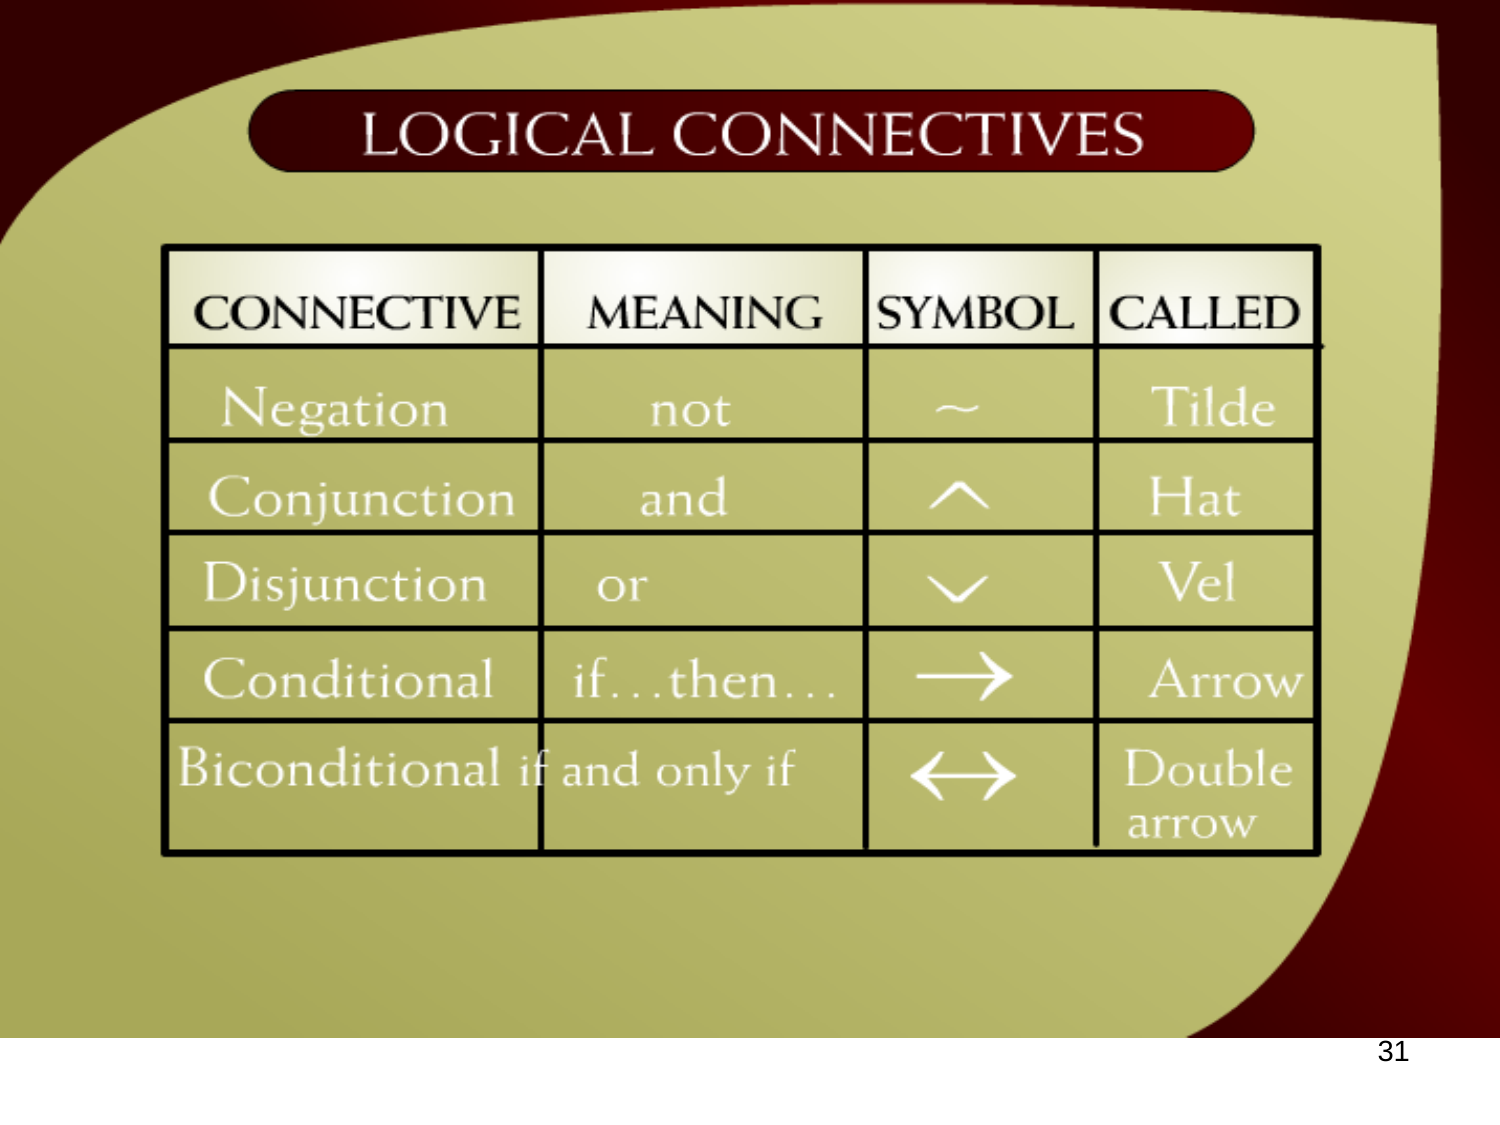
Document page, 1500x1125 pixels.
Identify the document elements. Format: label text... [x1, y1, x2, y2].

slide_number 31 [1074, 1038, 1425, 1103]
picture [0, 0, 1500, 1038]
